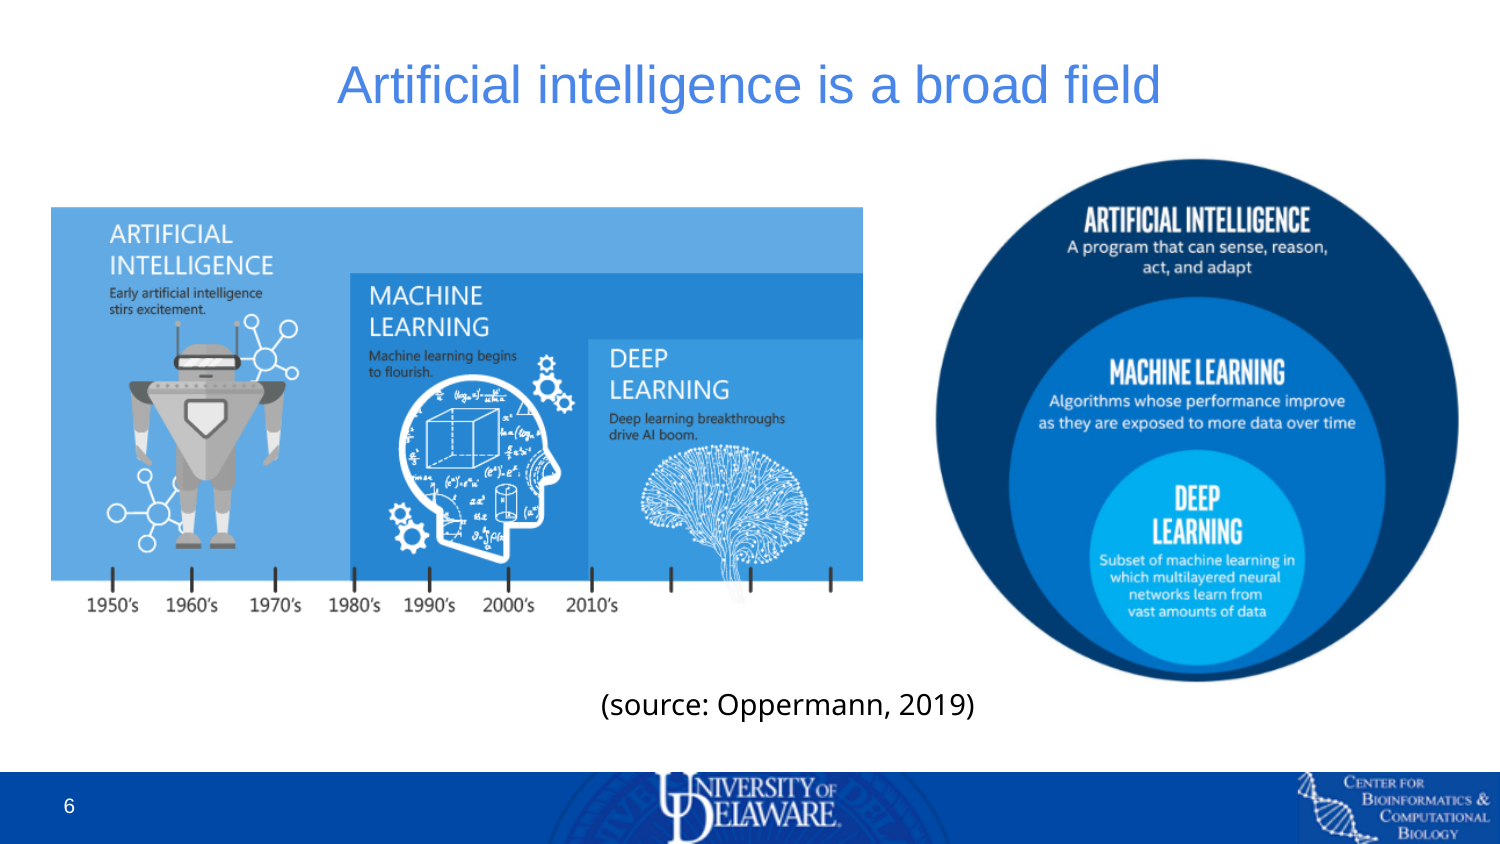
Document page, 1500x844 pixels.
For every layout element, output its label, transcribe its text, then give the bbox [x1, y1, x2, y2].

text_box (source: Oppermann, 2019) [586, 671, 1002, 737]
title Artificial intelligence is a broad field [51, 36, 1449, 130]
picture [50, 207, 863, 614]
picture [0, 772, 1500, 844]
picture [875, 150, 1477, 693]
